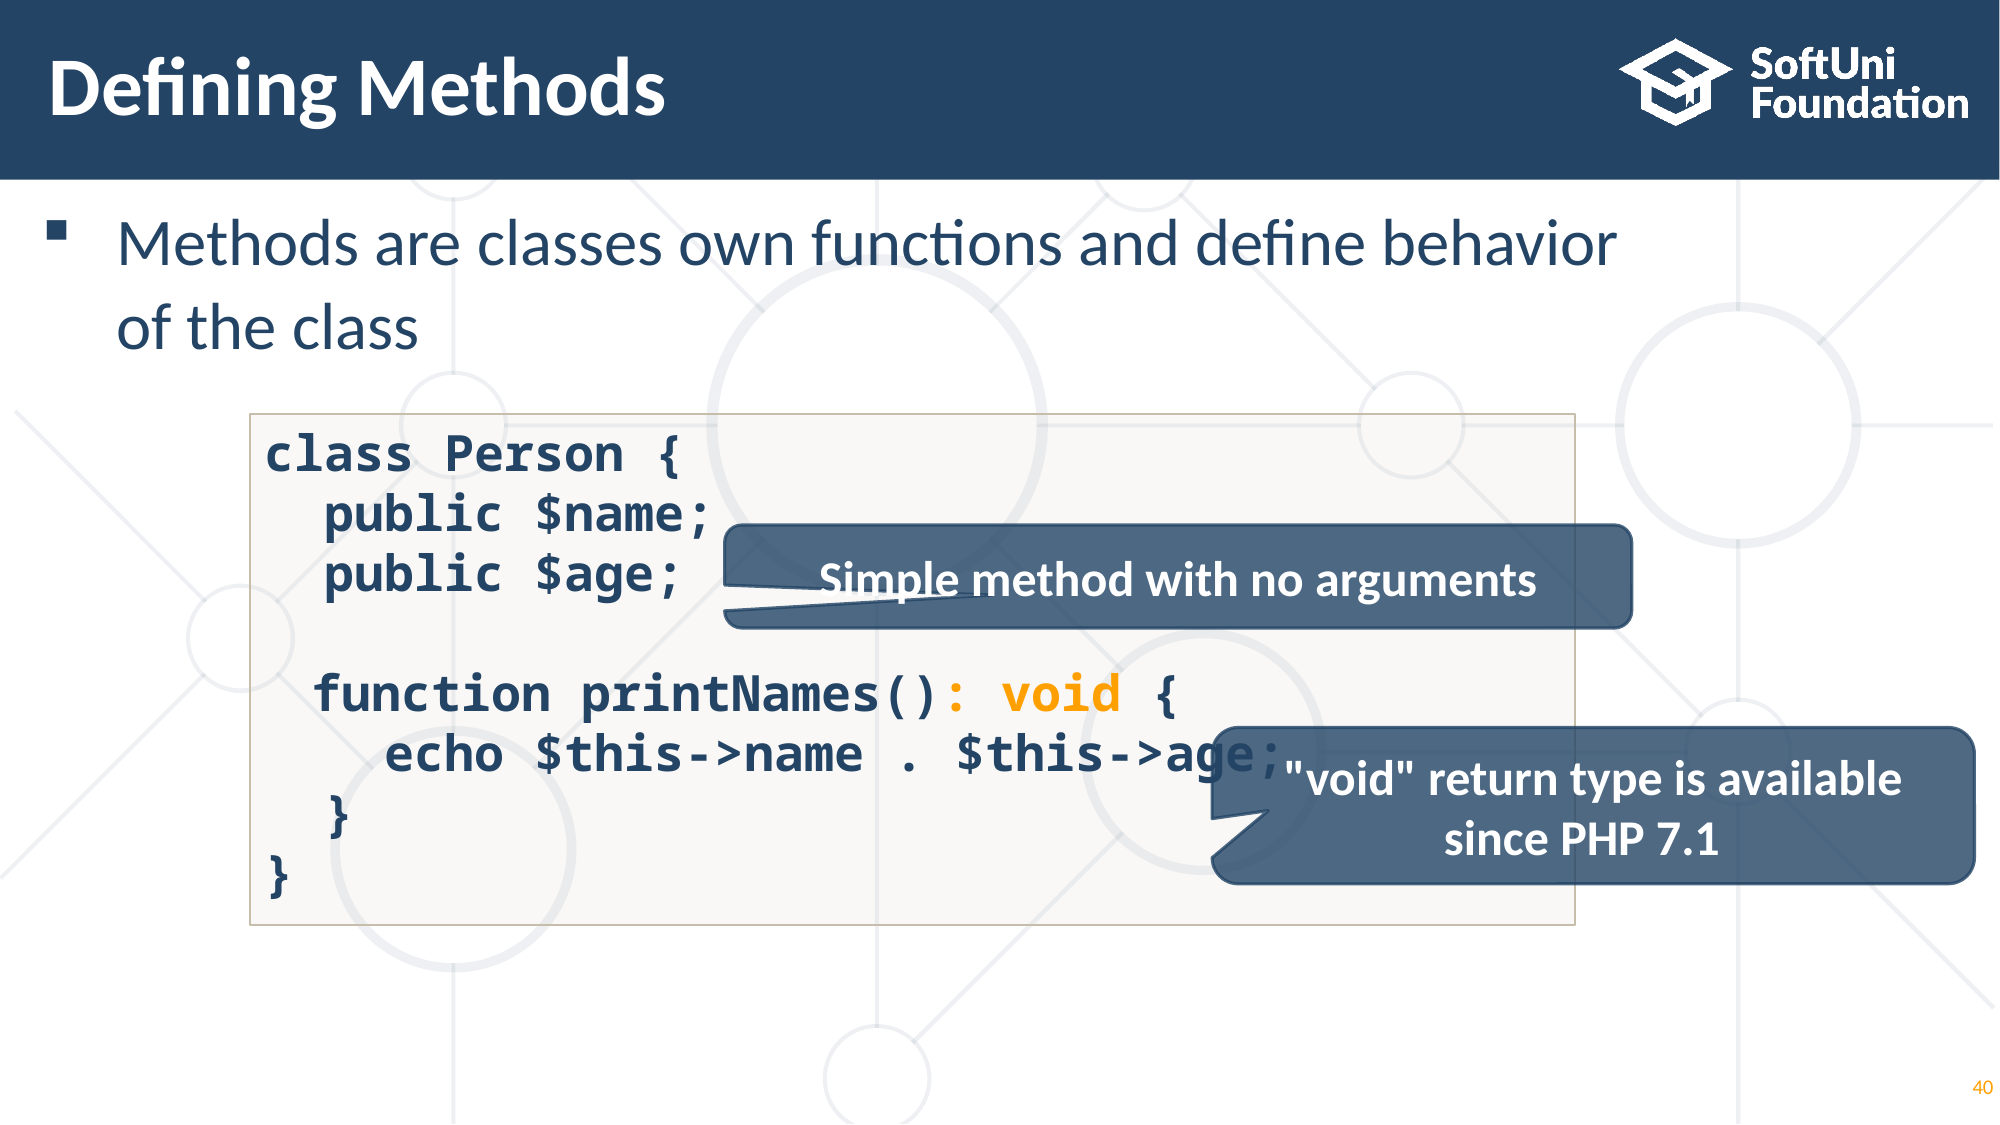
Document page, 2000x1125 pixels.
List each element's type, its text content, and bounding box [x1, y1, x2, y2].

text_box "void" return type is available since PHP 7.1 [1210, 725, 1977, 886]
picture [1618, 38, 1968, 126]
slide_number 40 [1929, 1070, 2000, 1103]
text_box class Person { public $name; public $age; function printNames(): void { echo $this->name . $this->age; } } [249, 413, 1575, 925]
list Methods are classes own functions and define behavior of the class [23, 188, 1953, 1103]
text_box Simple method with no arguments [722, 522, 1634, 631]
title Defining Methods [31, 16, 1591, 162]
